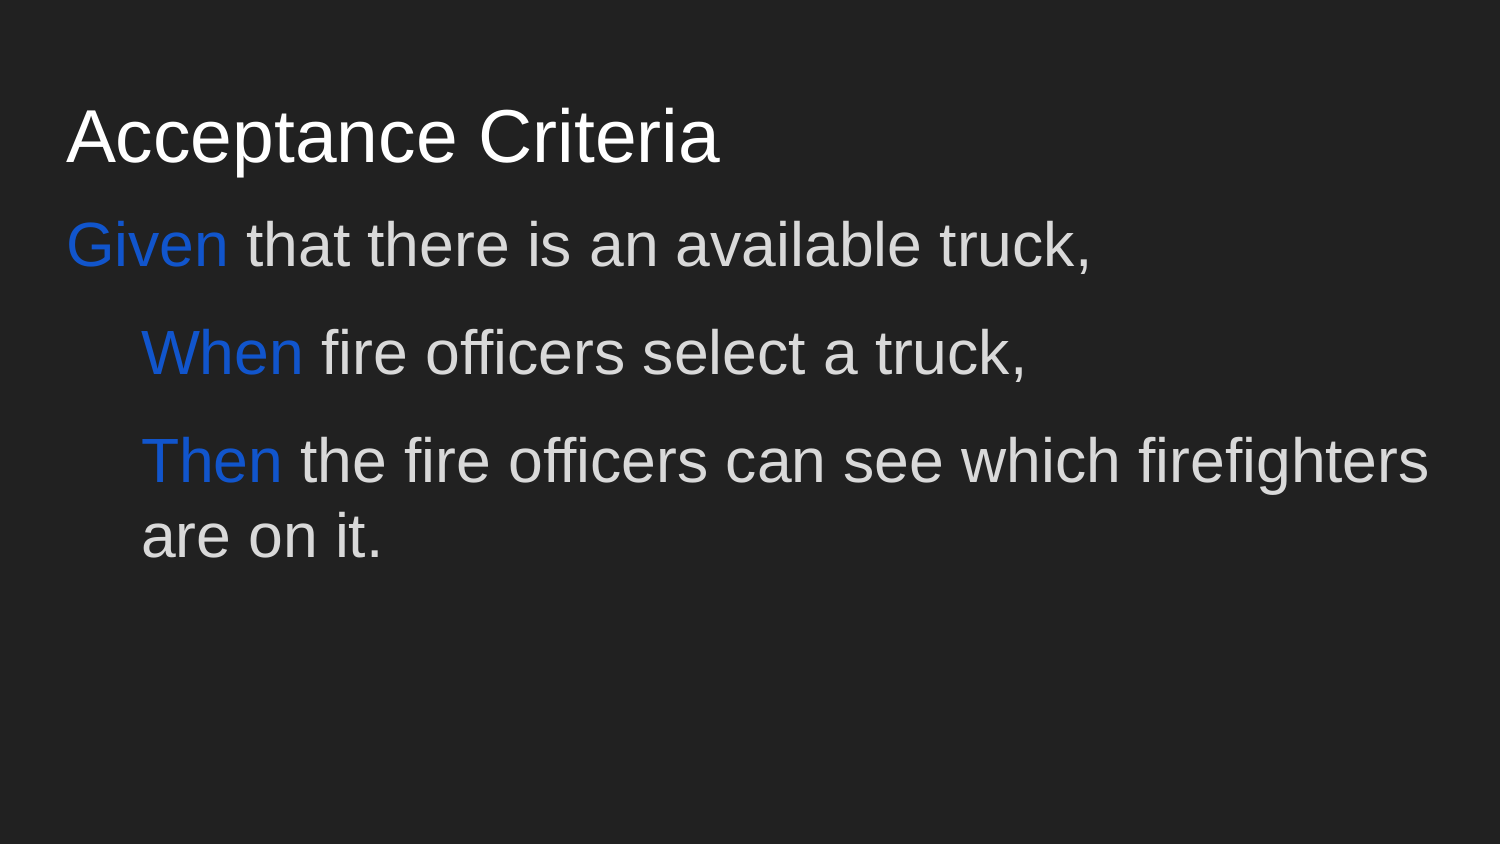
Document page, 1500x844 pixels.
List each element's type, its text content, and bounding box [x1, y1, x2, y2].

list Given that there is an available truck, When fire officers select a truck, Then the fire officers can see which firefighters are on it. [51, 189, 1449, 750]
title Acceptance Criteria [51, 72, 1449, 167]
